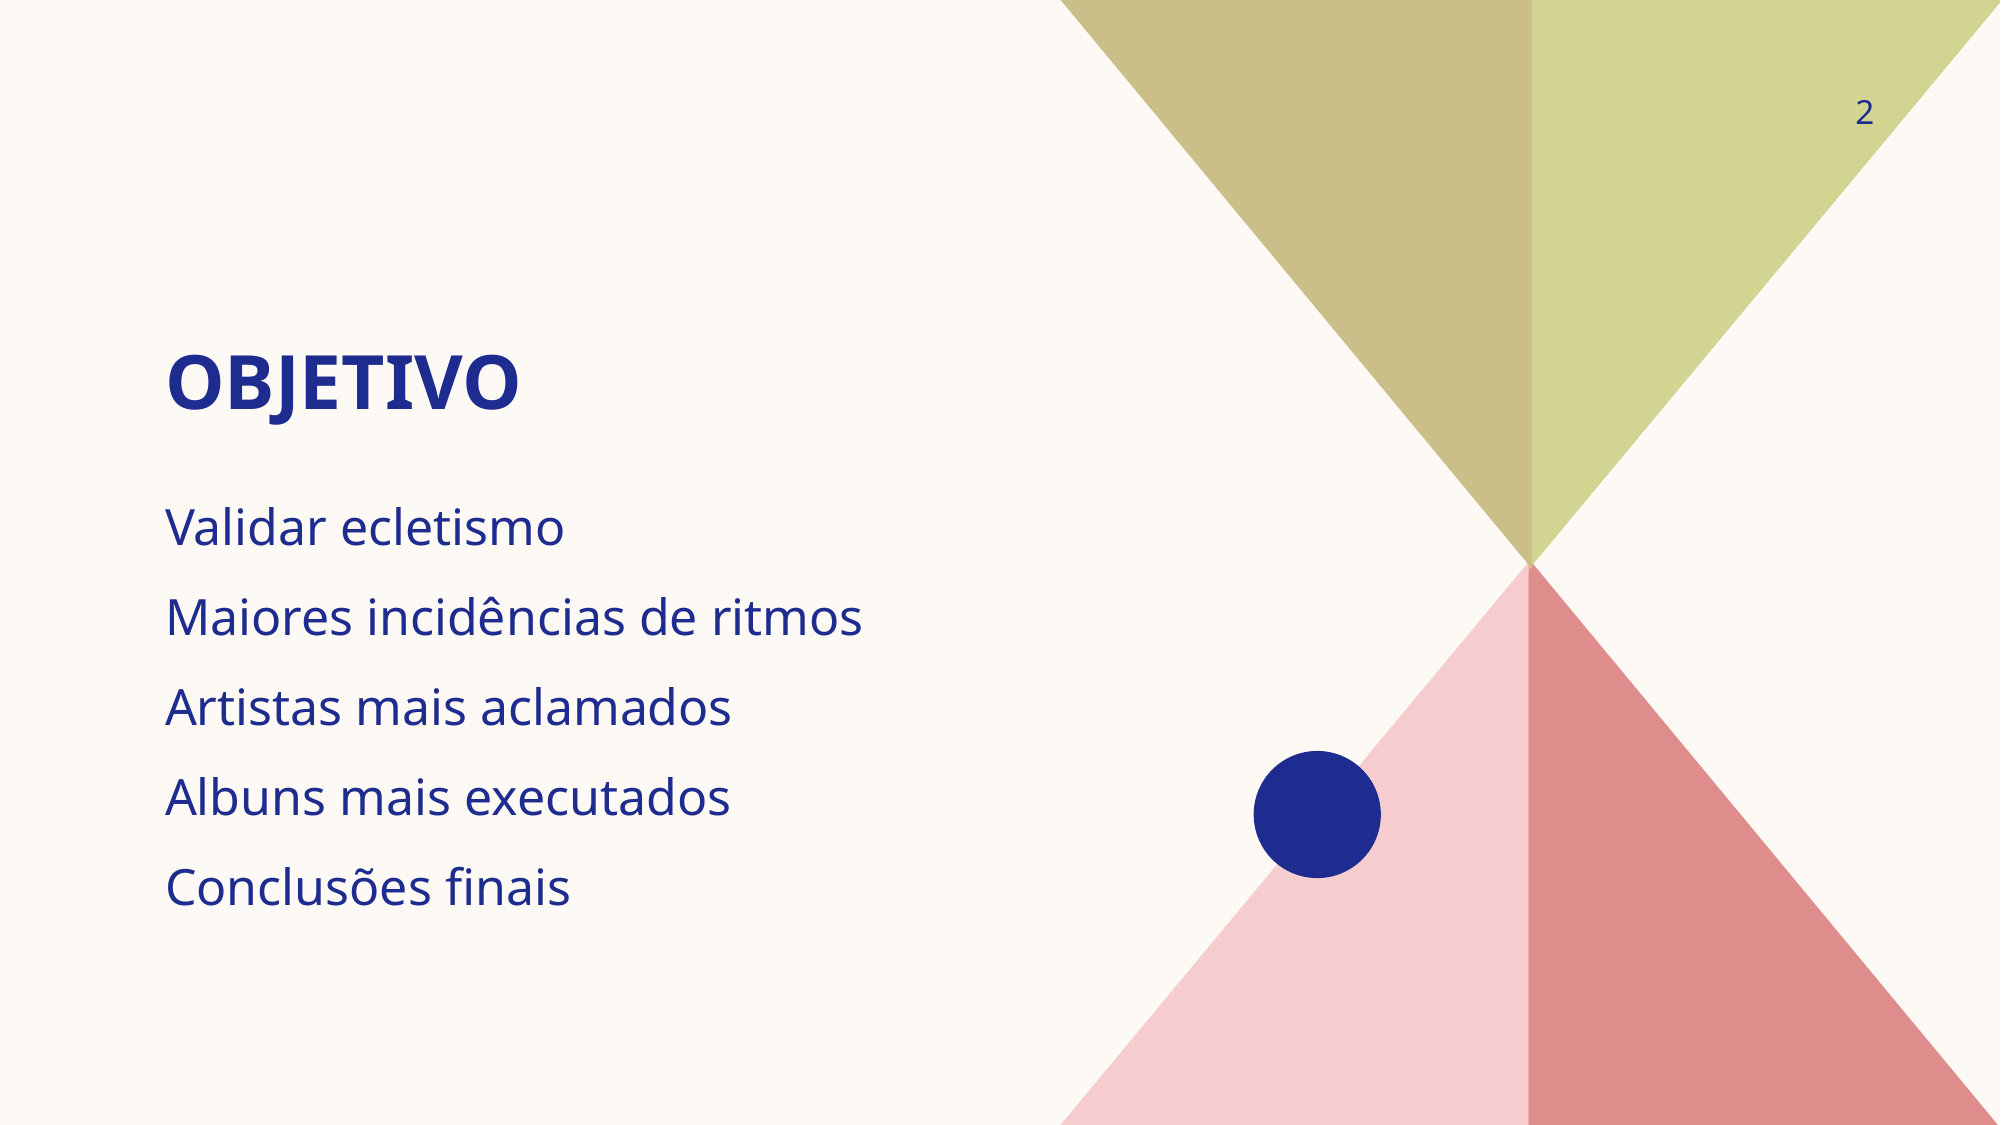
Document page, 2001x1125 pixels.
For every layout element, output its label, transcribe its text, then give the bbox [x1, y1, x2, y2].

list Validar ecletismo Maiores incidências de ritmos Artistas mais aclamados Albuns mais executados Conclusões finais [150, 464, 1230, 992]
slide_number 2 [1699, 75, 1875, 153]
title oBJETIVO [150, 173, 1230, 425]
